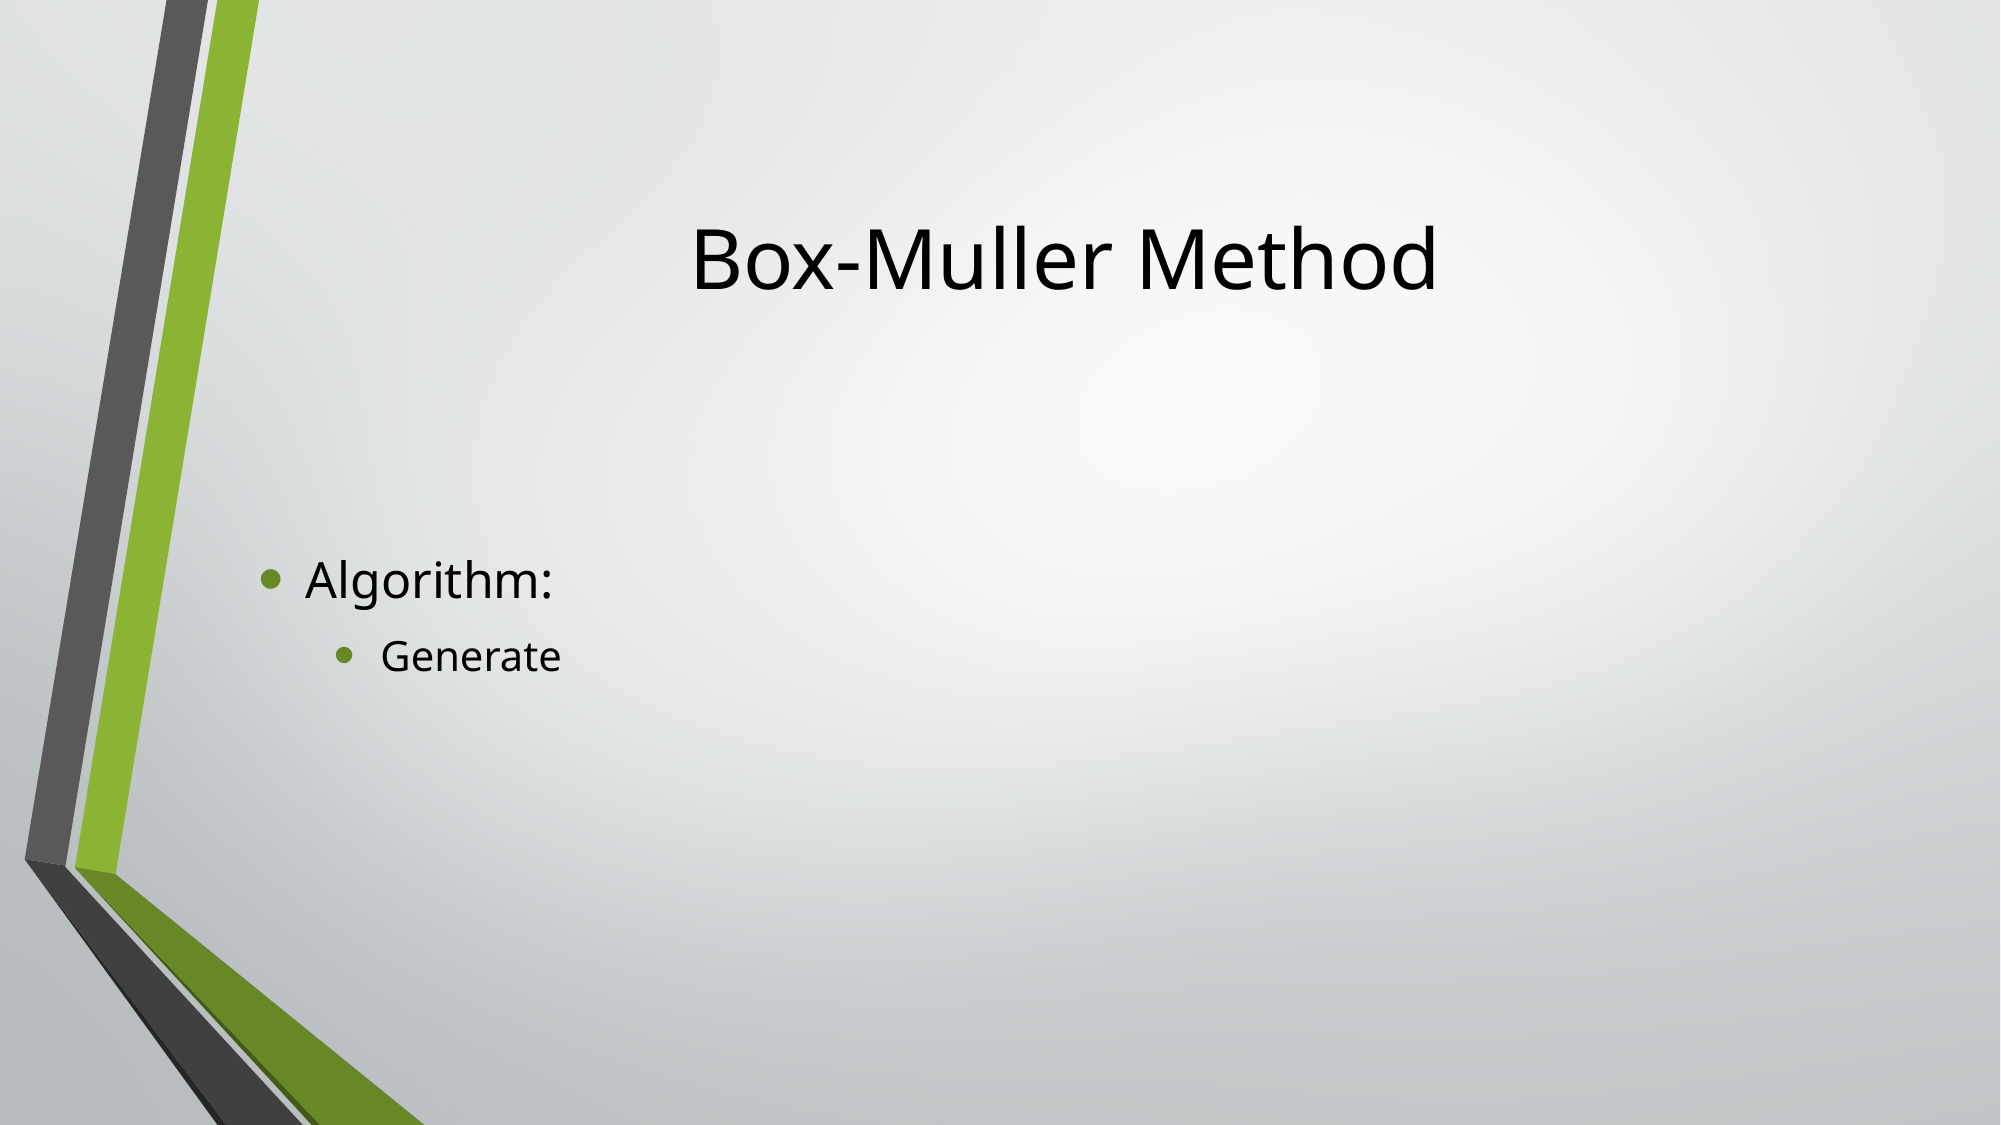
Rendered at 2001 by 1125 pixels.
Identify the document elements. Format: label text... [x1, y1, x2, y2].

title Box-Muller Method [243, 112, 1887, 400]
